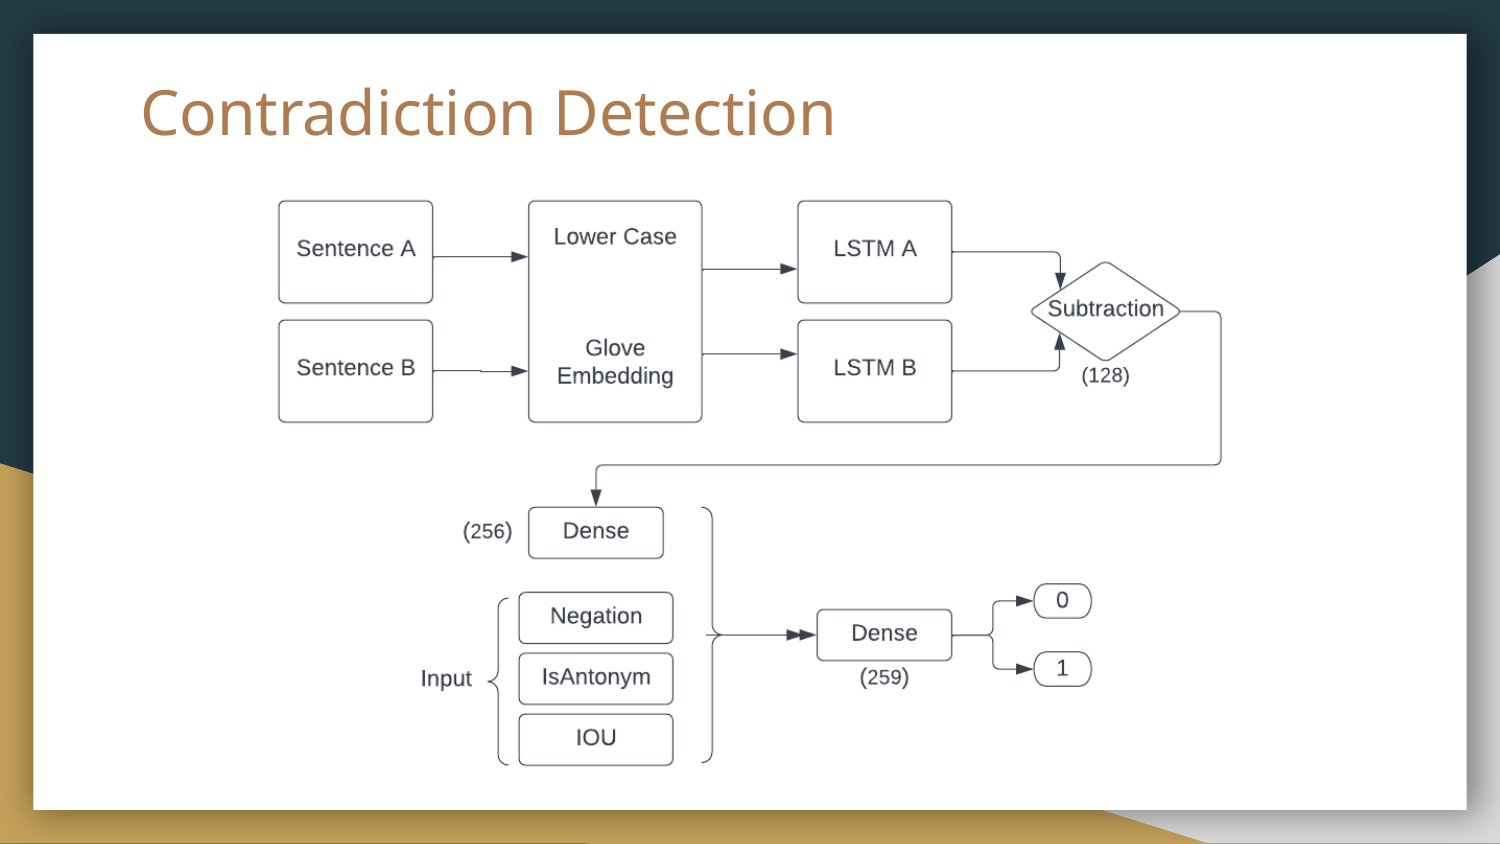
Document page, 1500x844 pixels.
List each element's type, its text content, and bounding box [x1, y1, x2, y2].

picture [237, 159, 1274, 807]
title Contradiction Detection [125, 58, 1357, 215]
